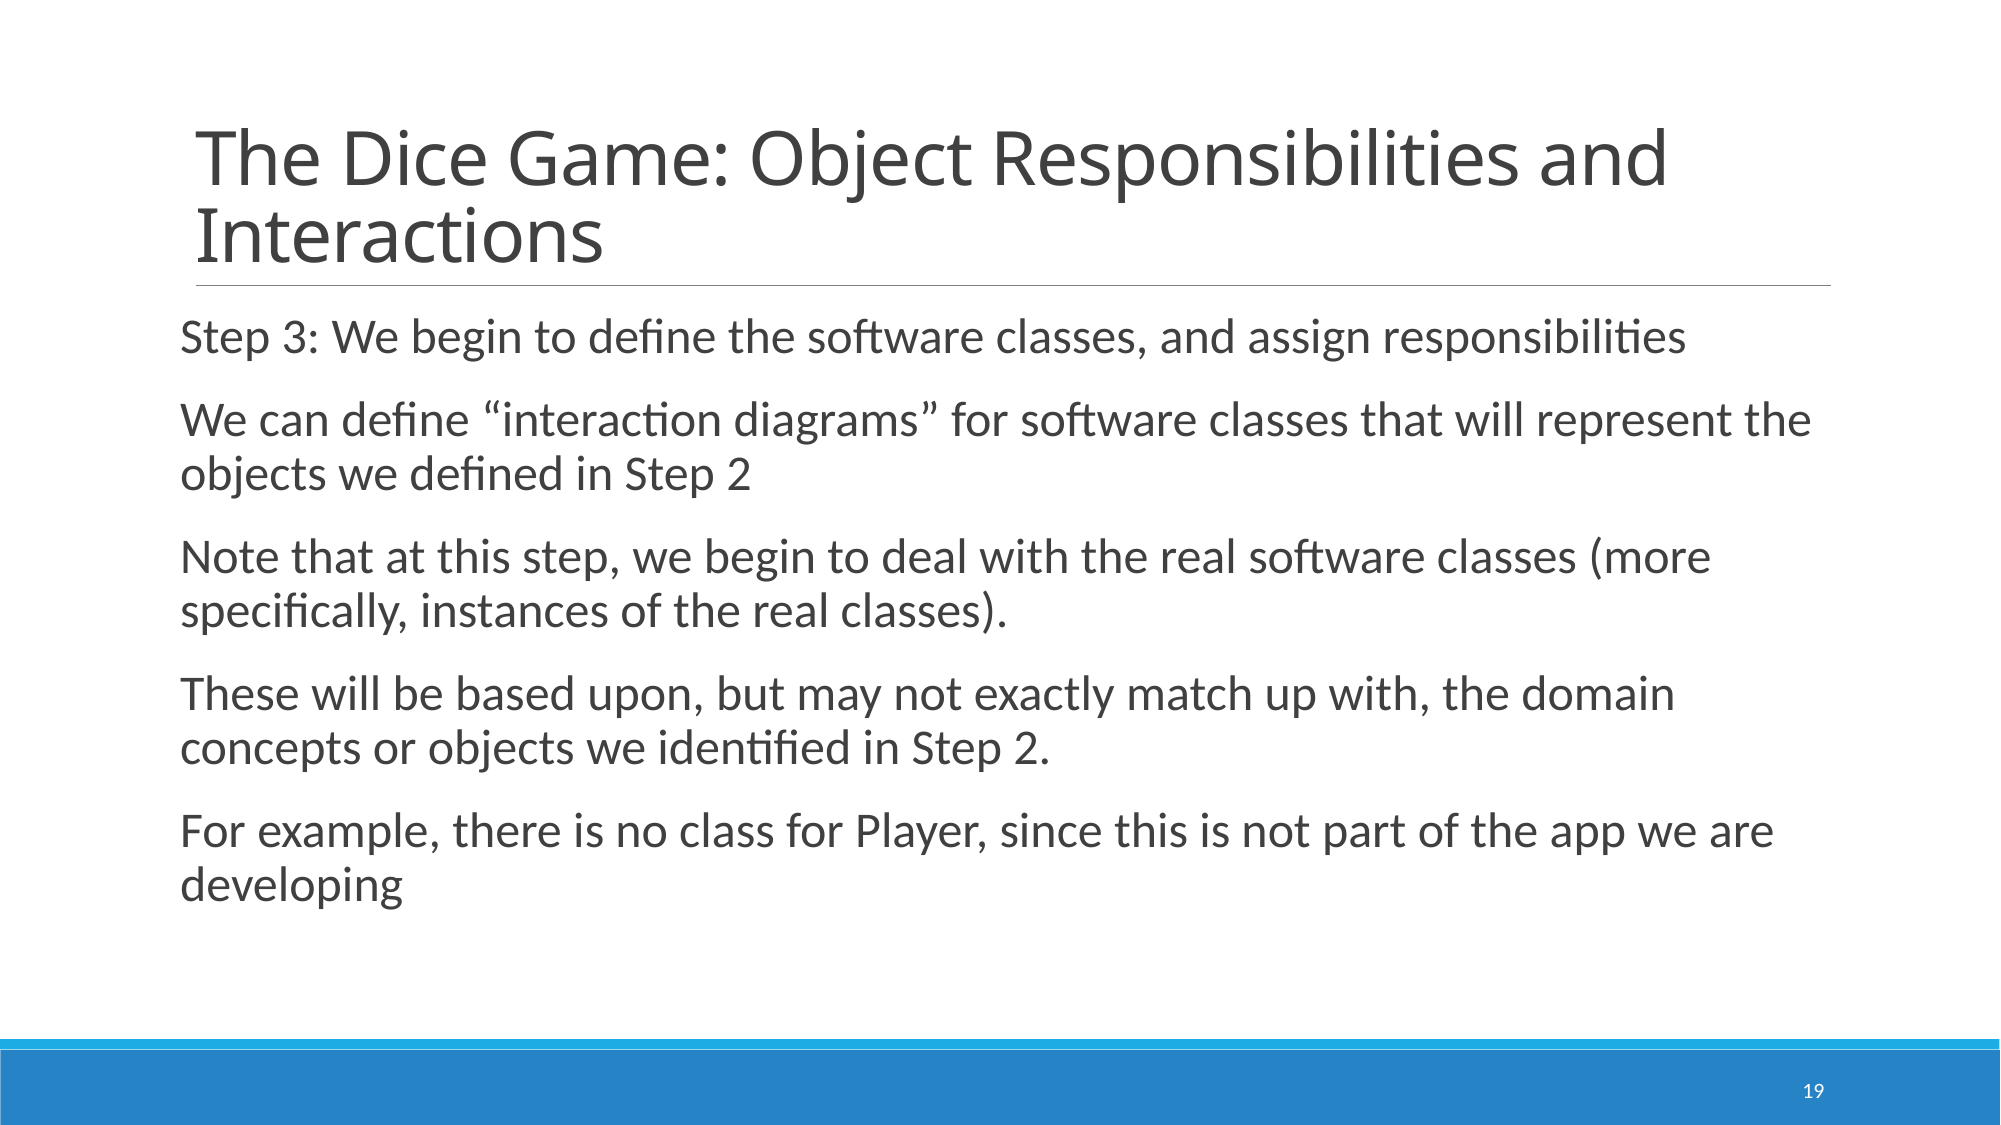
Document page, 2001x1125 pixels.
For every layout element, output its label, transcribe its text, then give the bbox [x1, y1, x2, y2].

slide_number 19 [1624, 1059, 1840, 1120]
title The Dice Game: Object Responsibilities and Interactions [180, 47, 1830, 285]
list Step 3: We begin to define the software classes, and assign responsibilities We can define “interaction diagrams” for software classes that will represent the objects we defined in Step 2 Note that at this step, we begin to deal with the real software classes (more specifically, instances of the real classes). These will be based upon, but may not exactly match up with, the domain concepts or objects we identified in Step 2. For example, there is no class for Player, since this is not part of the app we are developing [180, 302, 1830, 963]
